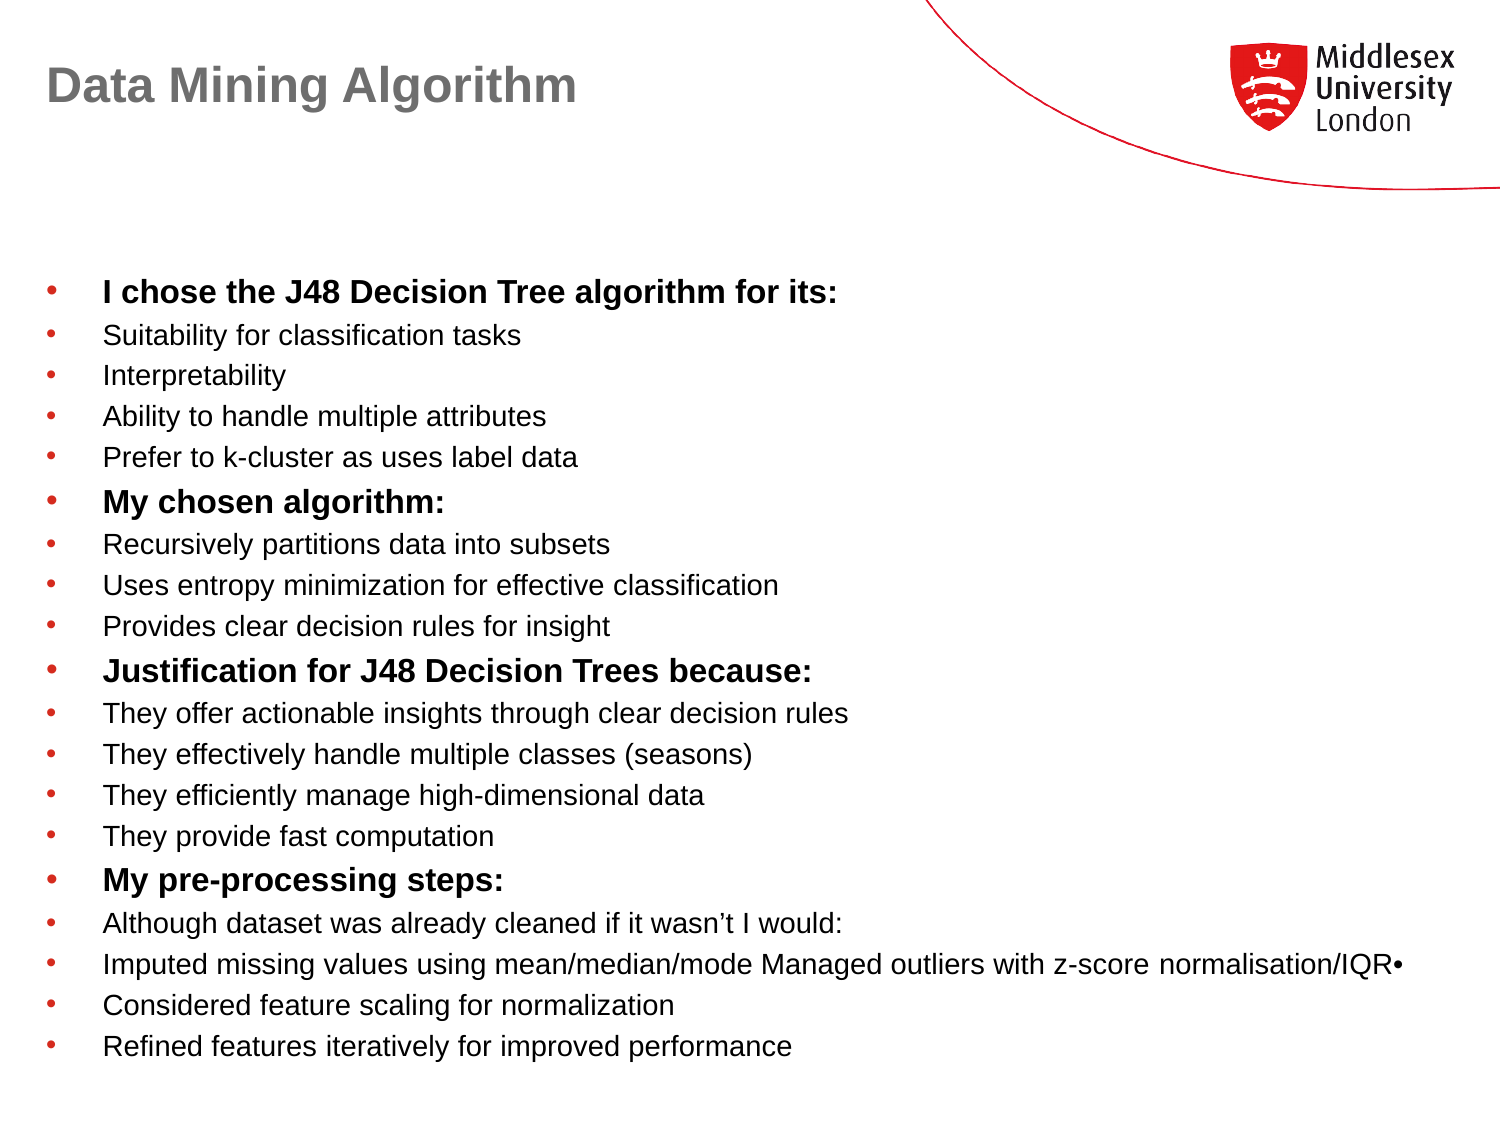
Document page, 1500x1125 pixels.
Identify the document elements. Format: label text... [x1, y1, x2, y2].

picture [924, 0, 1500, 223]
list I chose the J48 Decision Tree algorithm for its: Suitability for classification tasks Interpretability Ability to handle multiple attributes Prefer to k-cluster as uses label data My chosen algorithm: Recursively partitions data into subsets Uses entropy minimization for effective classification Provides clear decision rules for insight Justification for J48 Decision Trees because: They offer actionable insights through clear decision rules They effectively handle multiple classes (seasons) They efficiently manage high-dimensional data They provide fast computation My pre-processing steps: Although dataset was already cleaned if it wasn’t I would: Imputed missing values using mean/median/mode Managed outliers with z-score normalisation/IQR• Considered feature scaling for normalization Refined features iteratively for improved performance [31, 262, 1447, 1094]
title Data Mining Algorithm [31, 45, 892, 125]
